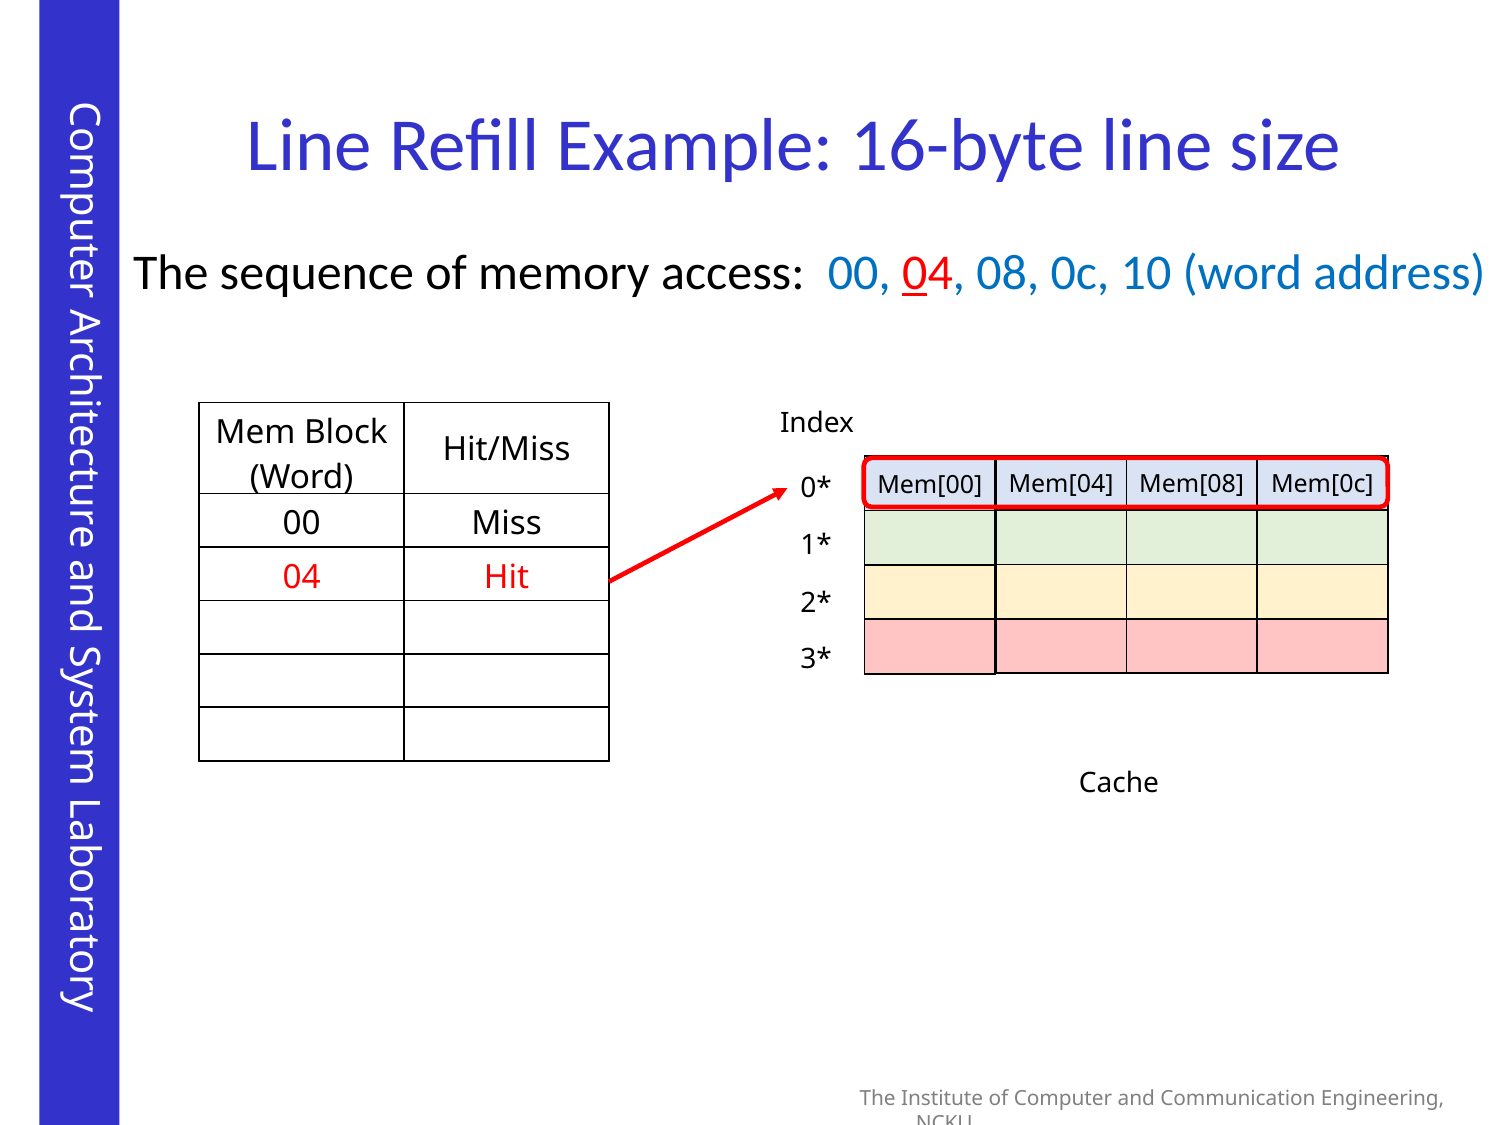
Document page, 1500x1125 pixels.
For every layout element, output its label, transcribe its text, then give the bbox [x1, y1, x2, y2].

text_box 1* [791, 519, 847, 568]
text_box 3* [785, 632, 847, 682]
table_header Mem[0c] [1258, 504, 1387, 509]
table_cell [997, 565, 1126, 618]
text_box Index [765, 396, 869, 445]
table_cell [997, 620, 1126, 672]
table_cell Hit [405, 548, 608, 600]
table_cell [1127, 565, 1256, 618]
text_box 2* [785, 576, 847, 625]
table_header Hit/Miss [405, 403, 608, 493]
text_box The sequence of memory access: 00, 04, 08, 0c, 10 (word address) [118, 231, 1500, 307]
table_cell [997, 511, 1126, 564]
table_header Mem[00] [865, 505, 994, 510]
table_cell [405, 708, 608, 760]
table_cell [1258, 620, 1387, 672]
text_box Cache [1064, 756, 1174, 806]
table_cell 04 [200, 548, 403, 600]
table_cell [1127, 620, 1256, 672]
table_cell [200, 601, 403, 653]
table_cell [200, 655, 403, 706]
text_box [863, 457, 1388, 508]
table_cell [865, 620, 994, 673]
table_cell [1258, 565, 1387, 618]
table_cell [865, 566, 994, 618]
table_cell [405, 655, 608, 706]
table_cell [200, 708, 403, 760]
table_cell [405, 601, 608, 653]
text_box 0* [785, 461, 847, 511]
table_cell [1258, 511, 1387, 564]
title Line Refill Example: 16-byte line size [147, 86, 1442, 194]
table_cell 00 [200, 494, 403, 546]
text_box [608, 487, 788, 582]
table_cell Miss [405, 494, 603, 546]
table_cell [1127, 511, 1256, 564]
table_cell [865, 511, 994, 564]
table_header Mem Block (Word) [200, 403, 403, 493]
